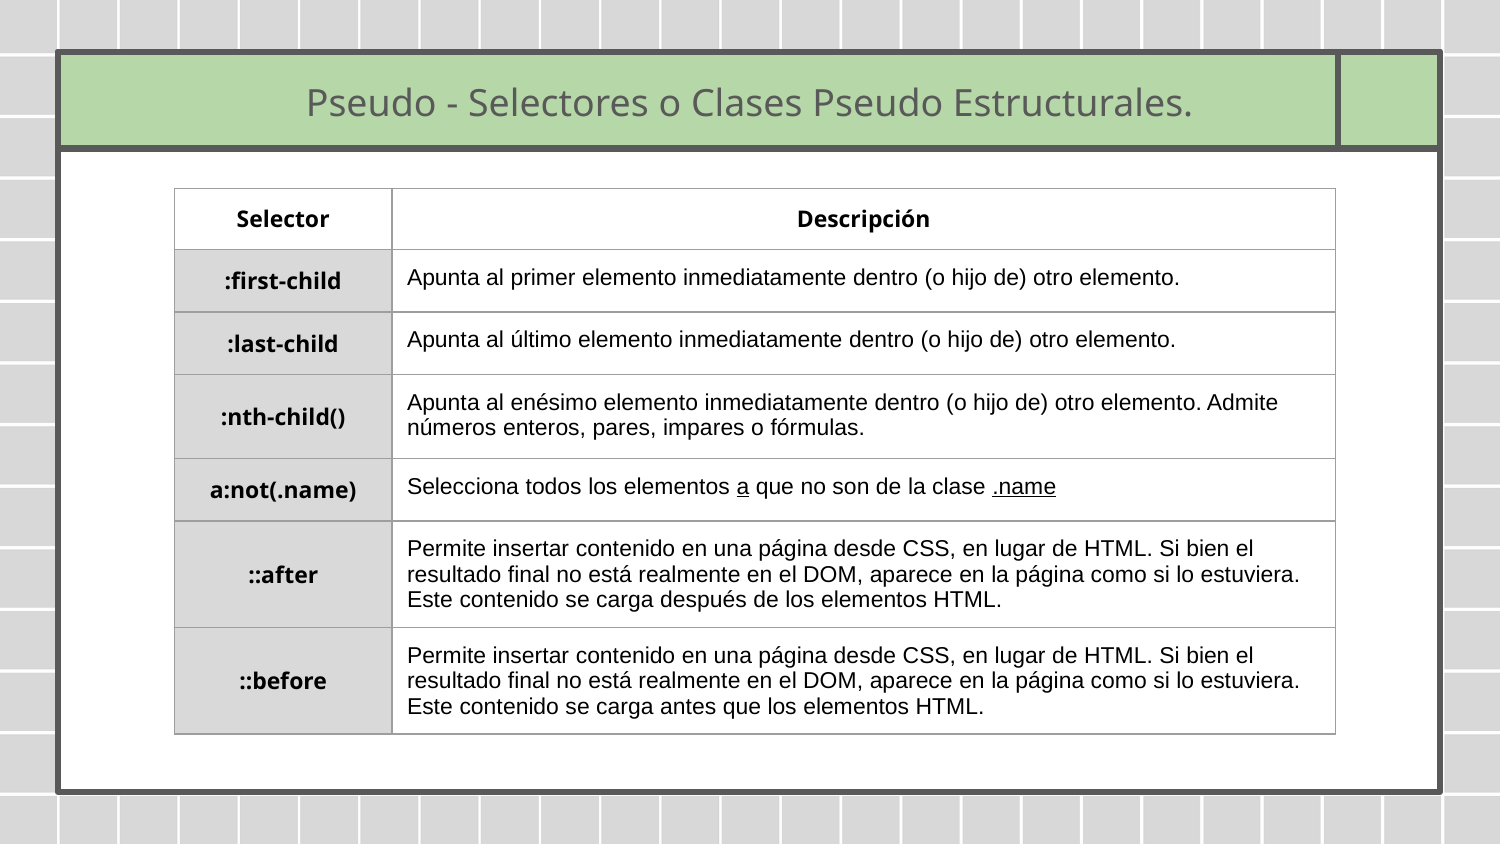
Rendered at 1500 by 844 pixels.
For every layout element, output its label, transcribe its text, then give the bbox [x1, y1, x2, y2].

table_header Selector [175, 189, 391, 249]
table_cell :first-child [175, 250, 391, 311]
table_cell Apunta al primer elemento inmediatamente dentro (o hijo de) otro elemento. [393, 250, 1335, 311]
table_cell Apunta al enésimo elemento inmediatamente dentro (o hijo de) otro elemento. Admite números enteros, pares, impares o fórmulas. [393, 375, 1335, 458]
title Pseudo - Selectores o Clases Pseudo Estructurales. [182, 64, 1318, 139]
table_cell Selecciona todos los elementos a que no son de la clase .name [393, 459, 1335, 520]
table_cell ::after [175, 522, 391, 627]
table_cell Permite insertar contenido en una página desde CSS, en lugar de HTML. Si bien el resultado final no está realmente en el DOM, aparece en la página como si lo estuviera. Este contenido se carga después de los elementos HTML. [393, 522, 1335, 627]
picture [0, 0, 1500, 844]
table_cell Apunta al último elemento inmediatamente dentro (o hijo de) otro elemento. [393, 313, 1335, 374]
table_cell :last-child [175, 313, 391, 374]
table_header Descripción [393, 189, 1335, 249]
table_cell Permite insertar contenido en una página desde CSS, en lugar de HTML. Si bien el resultado final no está realmente en el DOM, aparece en la página como si lo estuviera. Este contenido se carga antes que los elementos HTML. [393, 628, 1335, 733]
table_cell ::before [175, 628, 391, 733]
table_cell a:not(.name) [175, 459, 391, 520]
table_cell :nth-child() [175, 375, 391, 458]
